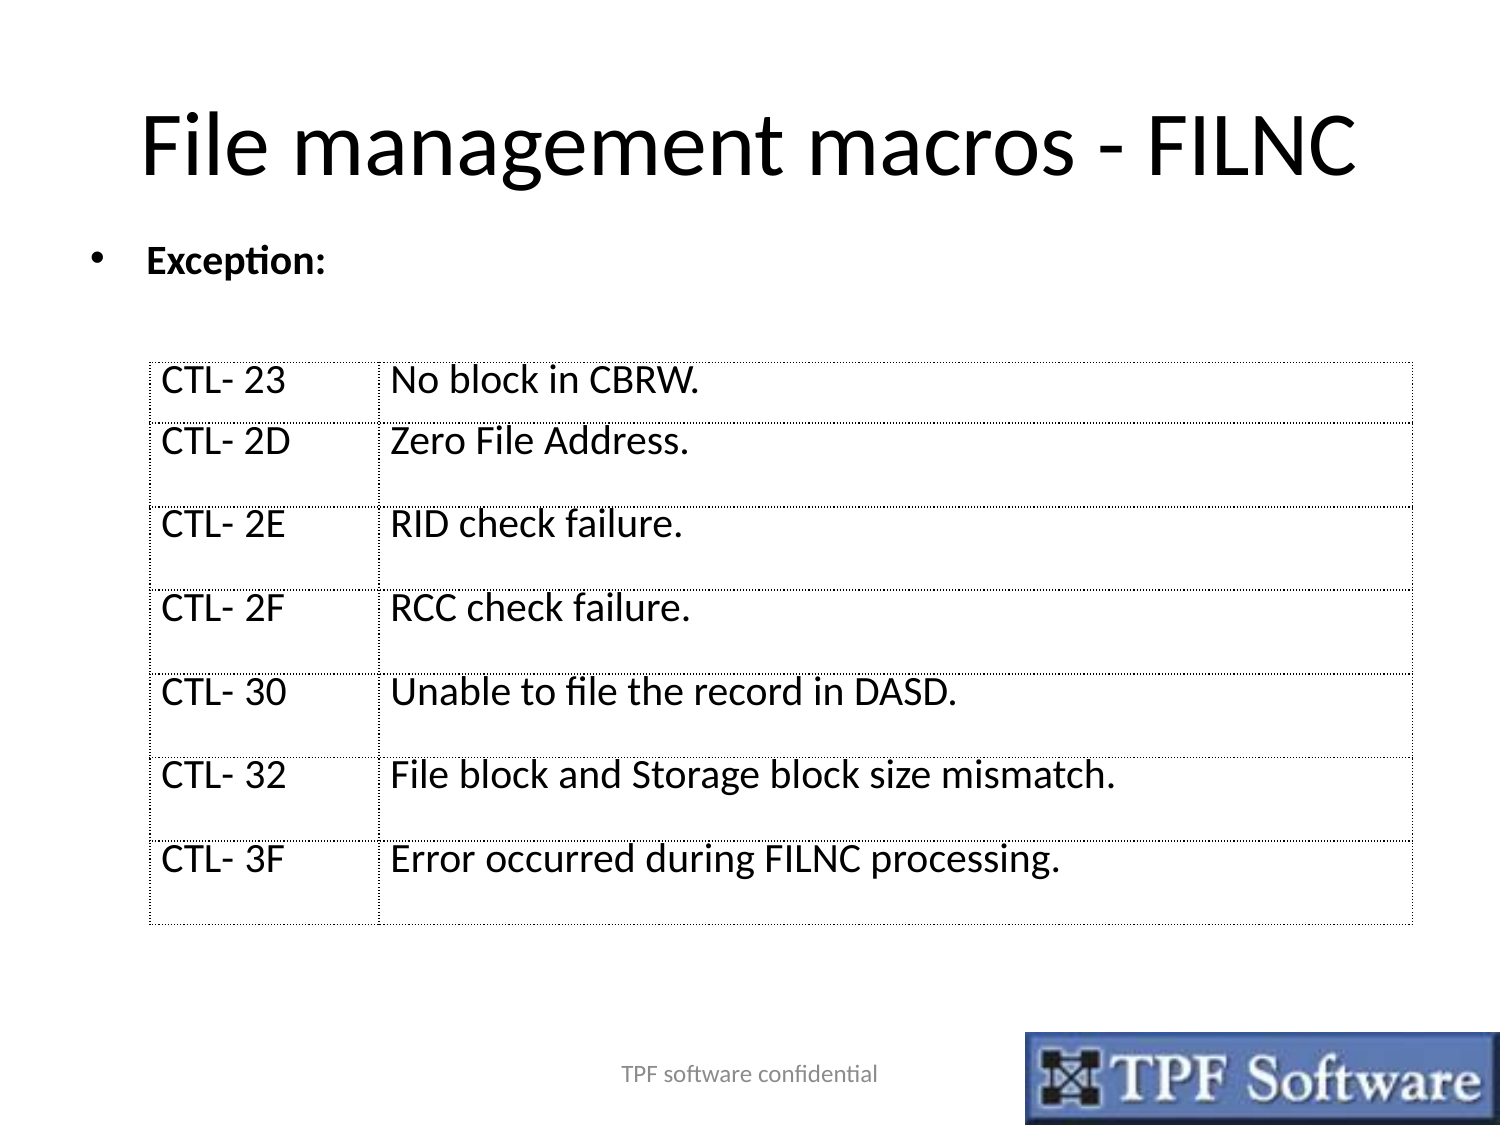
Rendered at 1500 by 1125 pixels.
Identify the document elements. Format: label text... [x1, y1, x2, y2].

table_cell RCC check failure. [379, 590, 1412, 674]
list Exception: [75, 224, 1425, 1005]
table_cell Unable to file the record in DASD. [379, 674, 1412, 757]
table_cell CTL- 2F [150, 590, 379, 674]
table_cell CTL- 3F [150, 841, 379, 925]
table_cell Error occurred during FILNC processing. [379, 841, 1412, 925]
table_cell CTL- 2D [150, 423, 379, 507]
table_cell CTL- 2E [150, 507, 379, 590]
table_header CTL- 23 [150, 362, 379, 423]
picture [1024, 1032, 1500, 1125]
table_cell CTL- 30 [150, 674, 379, 757]
table_header No block in CBRW. [379, 362, 1412, 423]
table_cell RID check failure. [379, 507, 1412, 590]
table_cell File block and Storage block size mismatch. [379, 757, 1412, 841]
footer TPF software confidential [512, 1042, 988, 1103]
table_cell Zero File Address. [379, 423, 1412, 507]
title File management macros - FILNC [75, 45, 1425, 224]
table_cell CTL- 32 [150, 757, 379, 841]
